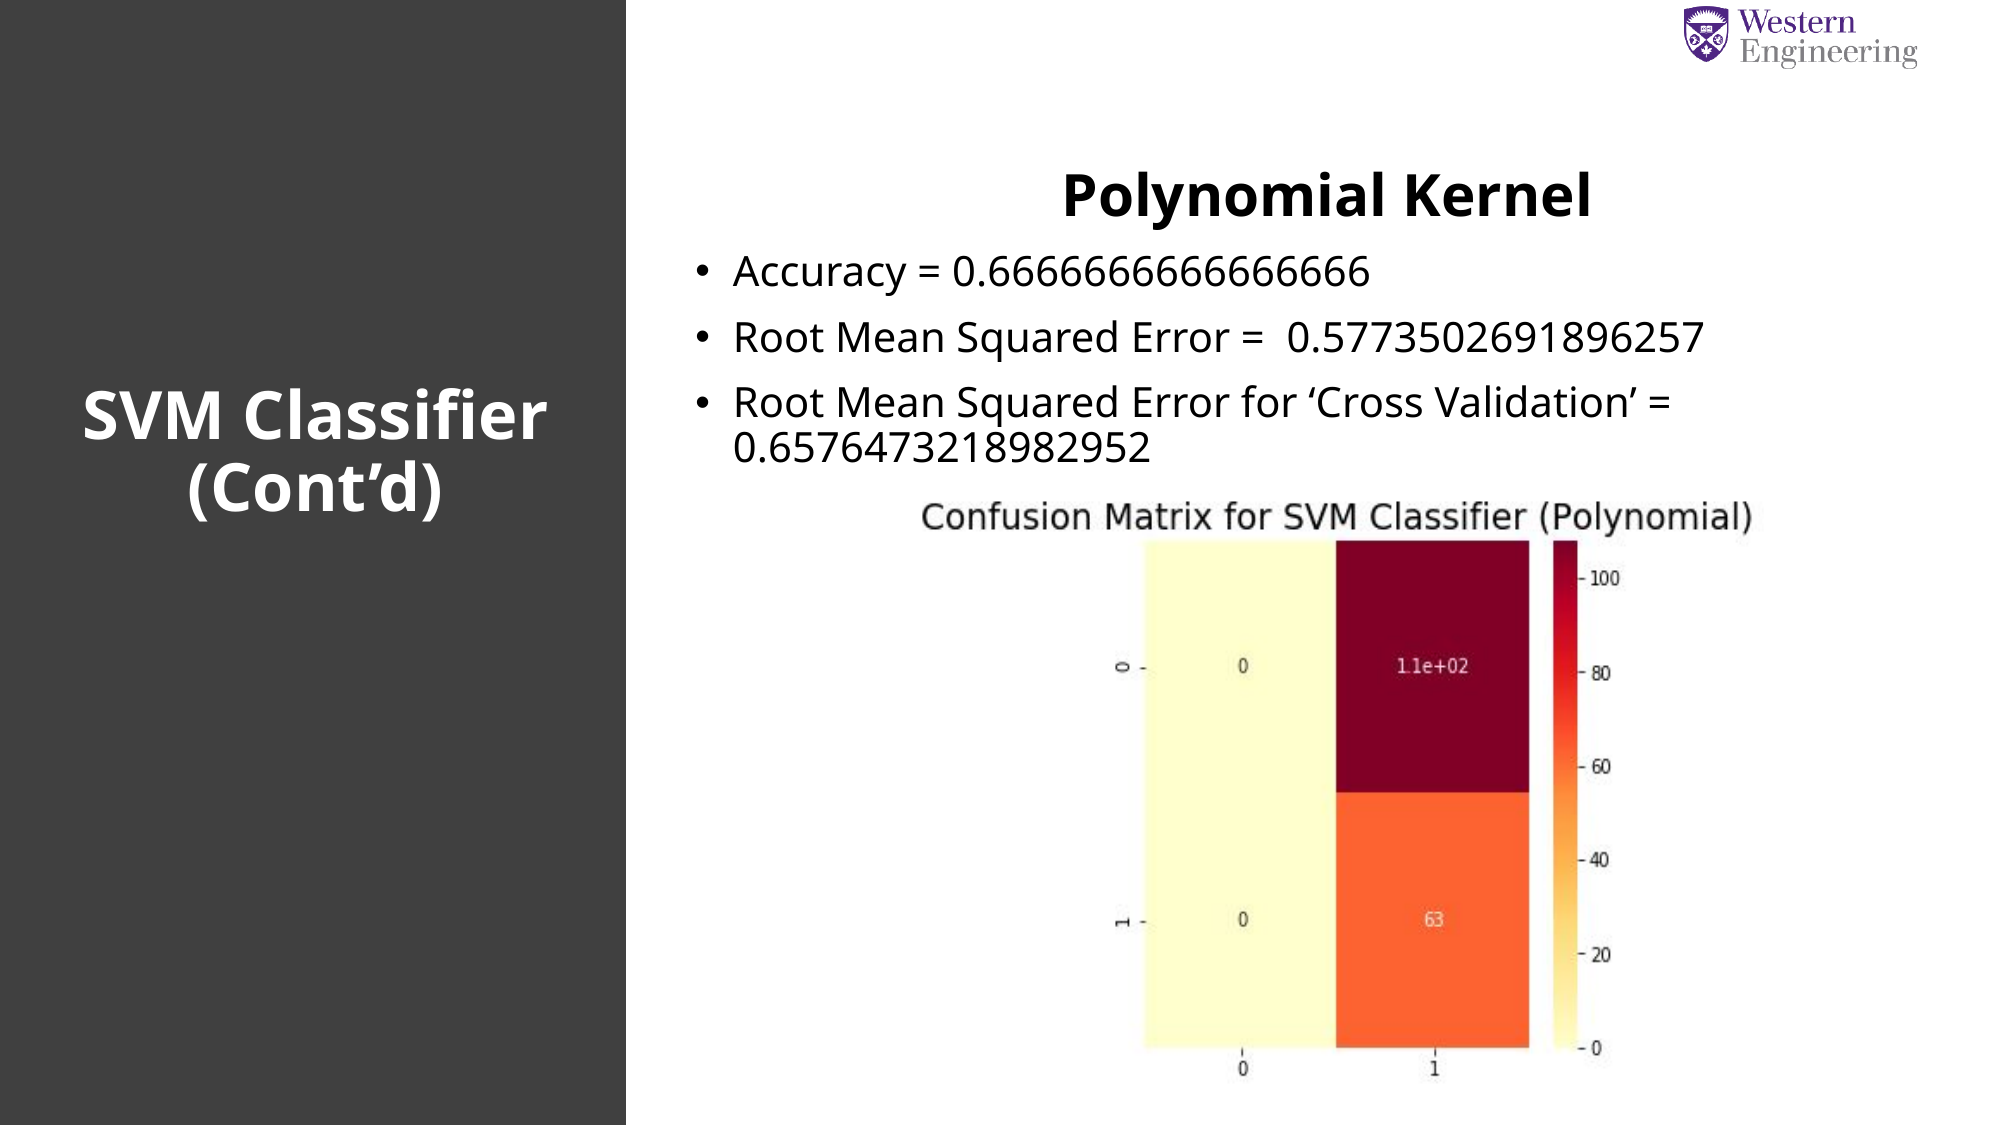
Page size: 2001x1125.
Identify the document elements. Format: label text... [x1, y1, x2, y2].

title SVM Classifier (Cont’d) [43, 345, 588, 563]
list Polynomial Kernel Accuracy = 0.6666666666666666 Root Mean Squared Error = 0.5773502691896257 Root Mean Squared Error for ‘Cross Validation’ = 0.6576473218982952 [680, 158, 1974, 488]
picture [1684, 6, 1918, 69]
picture [909, 487, 1776, 1093]
